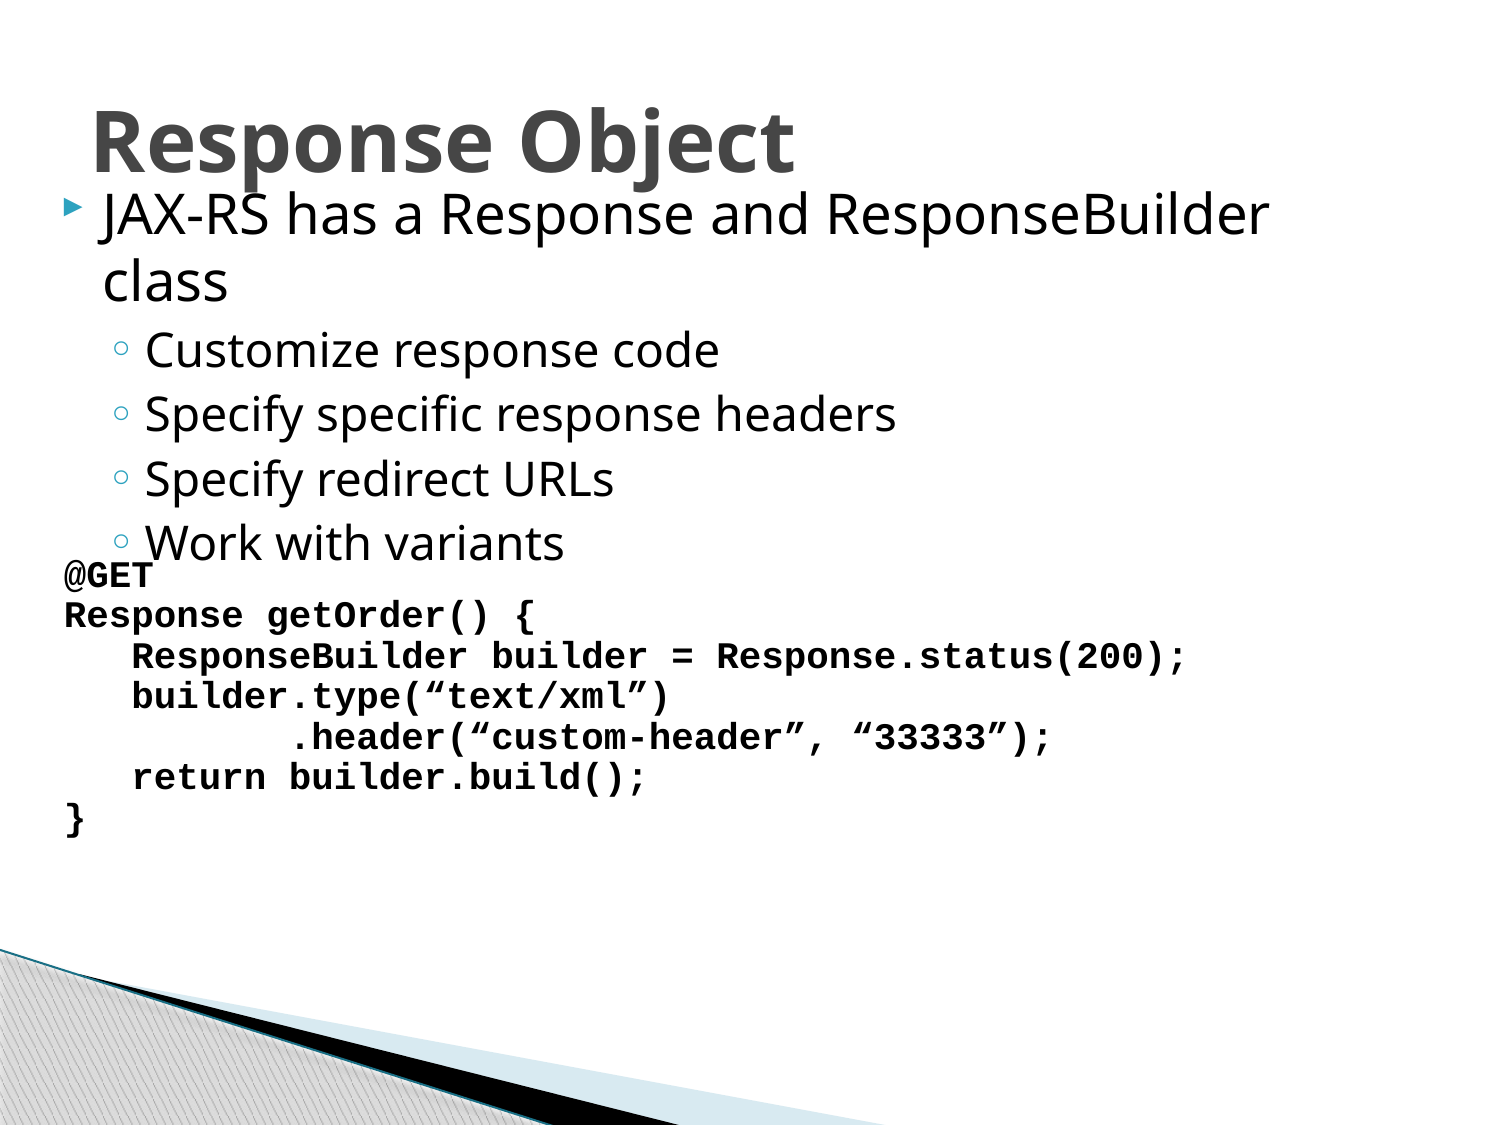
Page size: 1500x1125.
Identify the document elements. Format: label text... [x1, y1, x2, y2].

title Response Object [75, 45, 1425, 233]
list JAX-RS has a Response and ResponseBuilder class Customize response code Specify specific response headers Specify redirect URLs Work with variants [27, 170, 1378, 525]
text_box @GET Response getOrder() { ResponseBuilder builder = Response.status(200); builder.type(“text/xml”) .header(“custom-header”, “33333”); return builder.build(); } [49, 462, 1325, 926]
